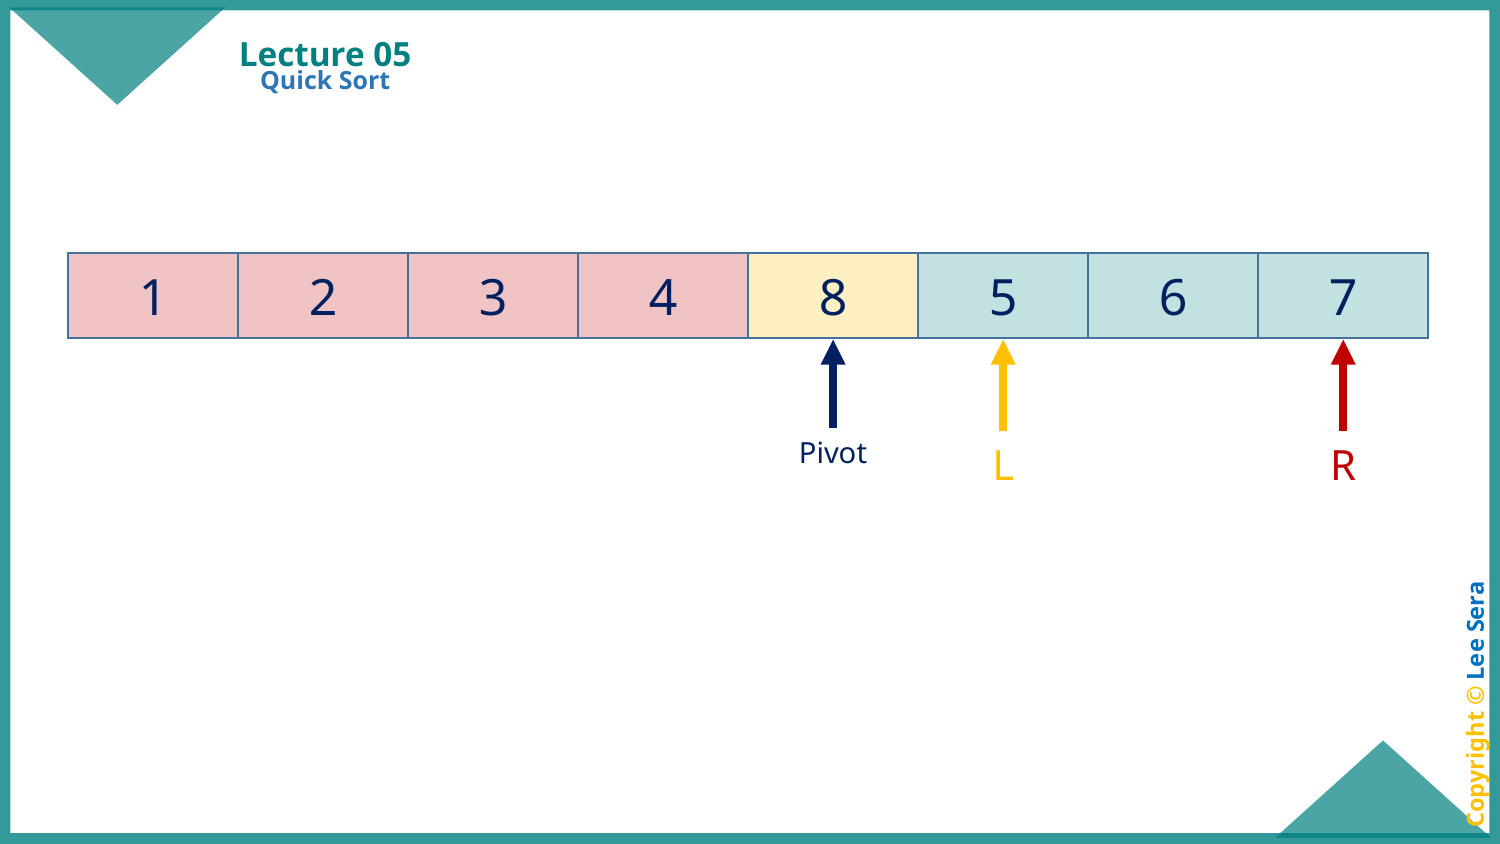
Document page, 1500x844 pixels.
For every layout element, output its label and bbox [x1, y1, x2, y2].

title [210, 8, 440, 62]
text_box [0, 0, 1500, 844]
subtitle [165, 62, 485, 113]
